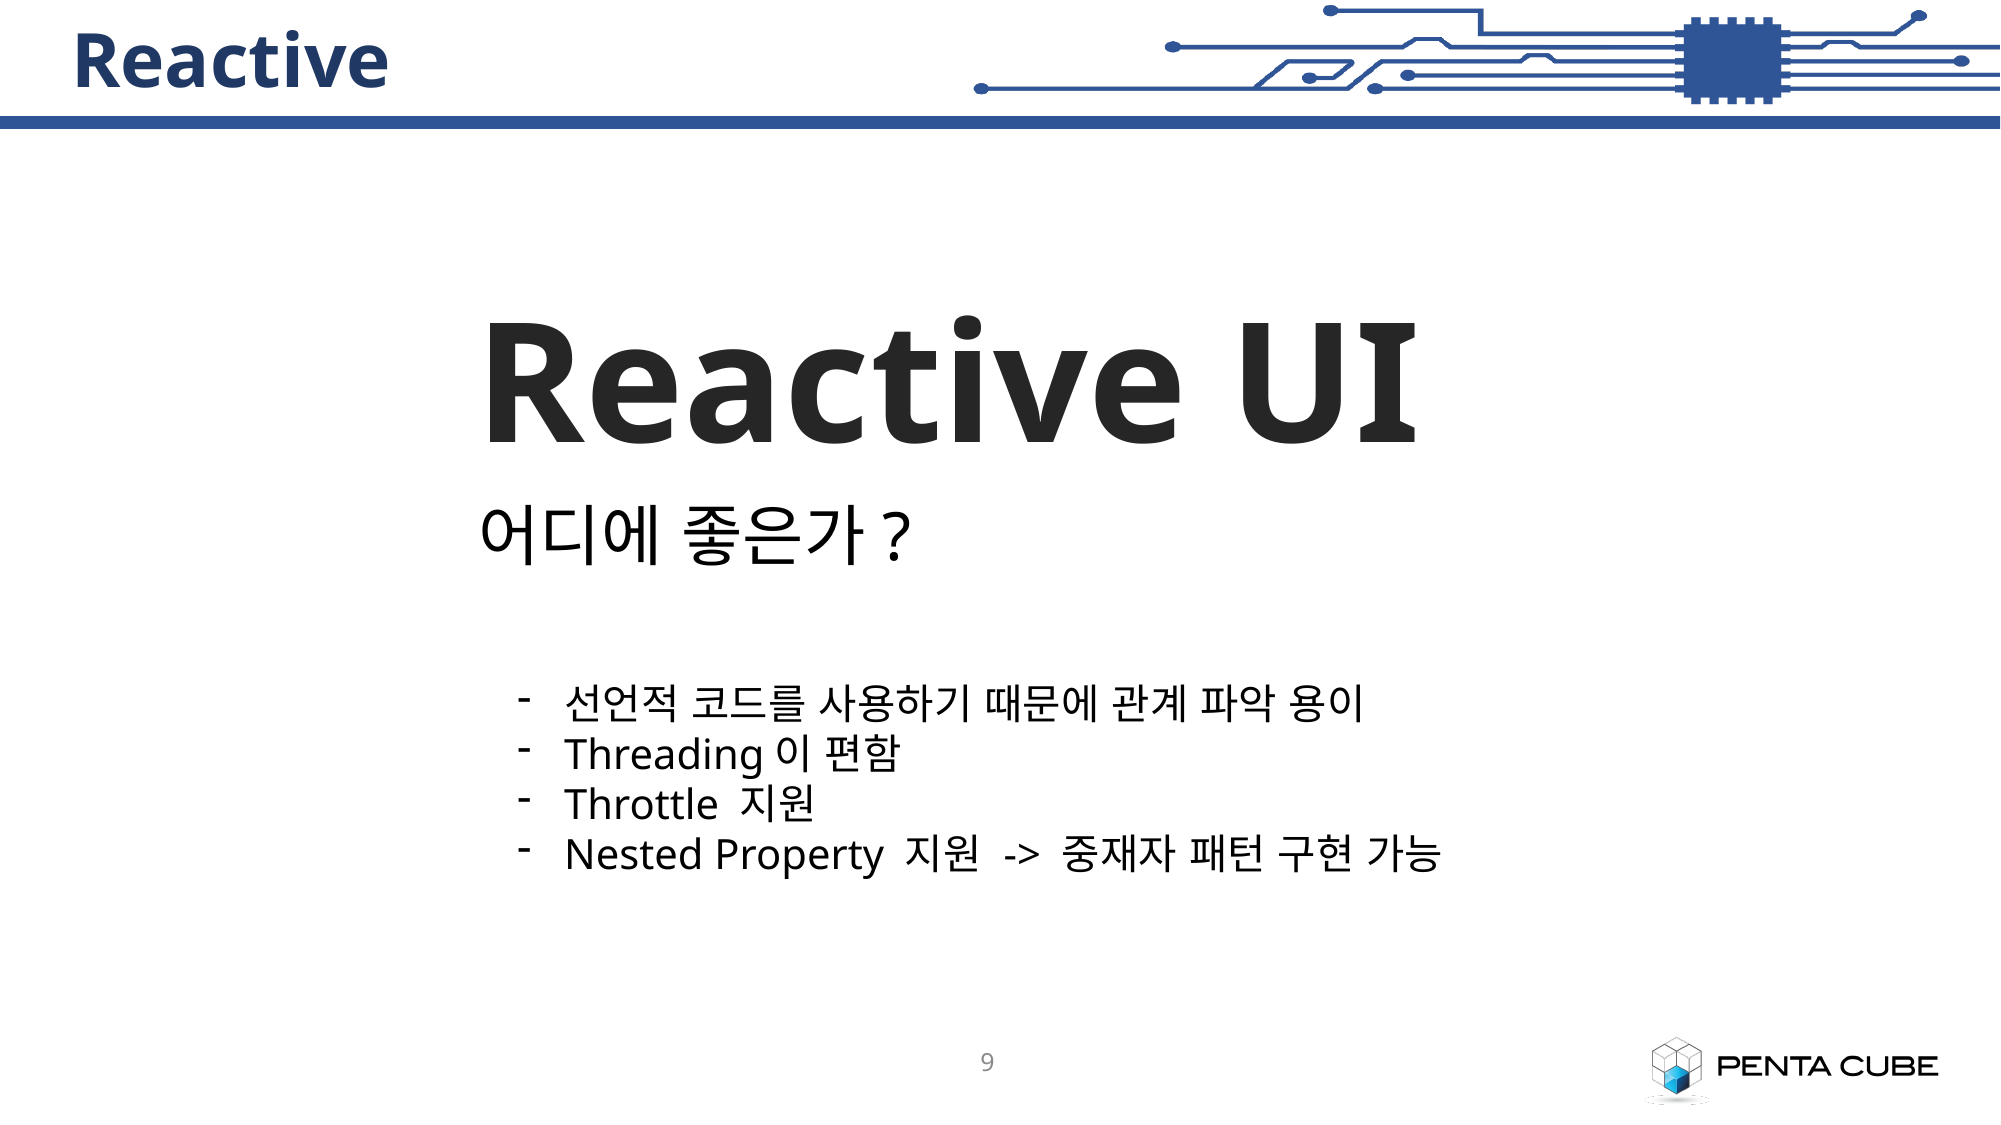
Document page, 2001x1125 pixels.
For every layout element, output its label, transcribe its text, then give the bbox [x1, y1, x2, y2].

picture [658, 0, 2000, 116]
text_box Reactive UI [460, 268, 1436, 484]
text_box 선언적 코드를 사용하기 때문에 관계 파악 용이 Threading이 편함 Throttle 지원 Nested Property 지원 -> 중재자 패턴 구현 가능 [502, 670, 1459, 886]
picture [1640, 1028, 1941, 1115]
slide_number 9 [762, 1034, 1213, 1094]
text_box 어디에 좋은가? [463, 486, 927, 581]
title Reactive [56, 3, 1927, 123]
